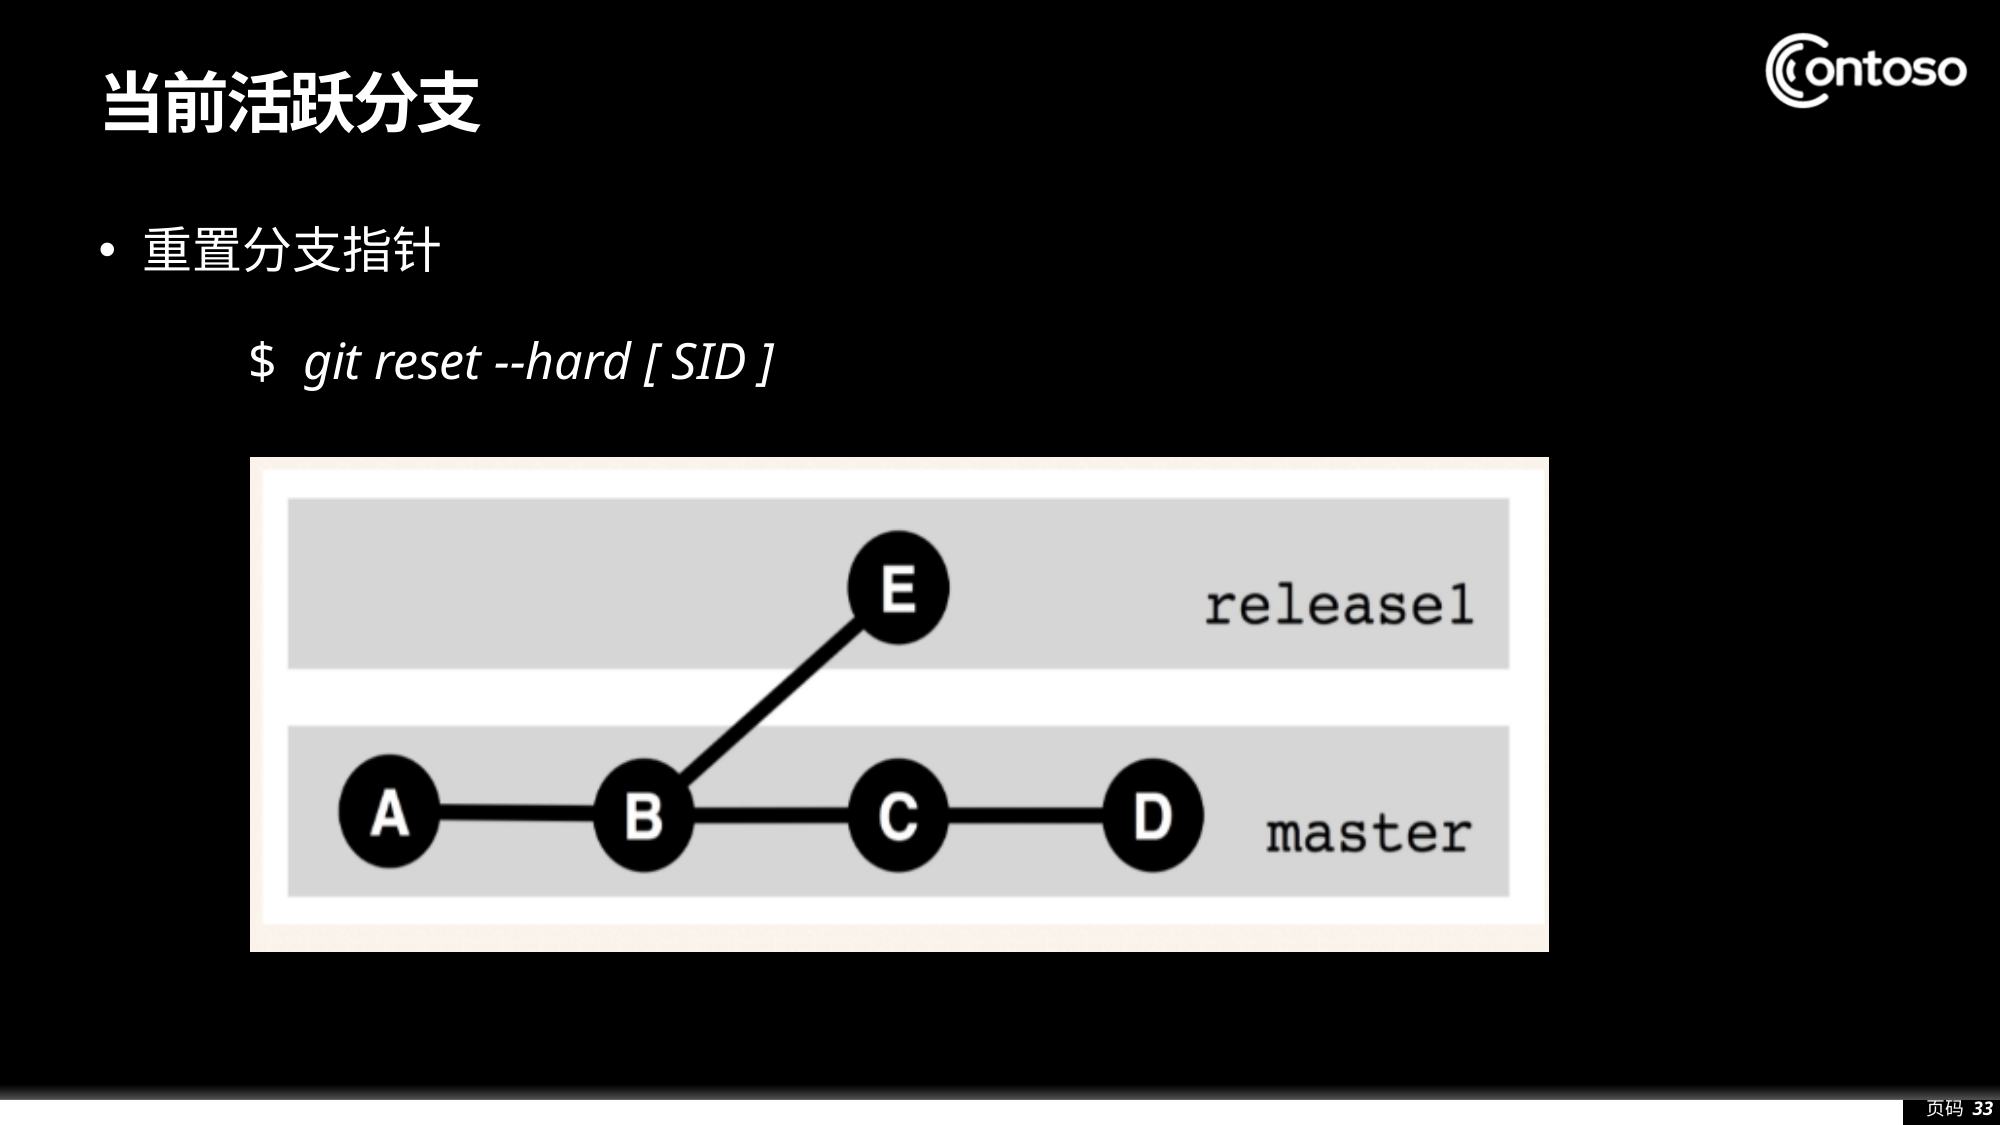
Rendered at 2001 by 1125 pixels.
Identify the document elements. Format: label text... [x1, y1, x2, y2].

picture [250, 457, 1549, 952]
picture [1758, 26, 1974, 110]
list 重置分支指针 $ git reset --hard [ SID ] [98, 188, 1904, 1055]
title 当前活跃分支 [98, 70, 1735, 142]
slide_number 页码 33 [1903, 1096, 1994, 1123]
